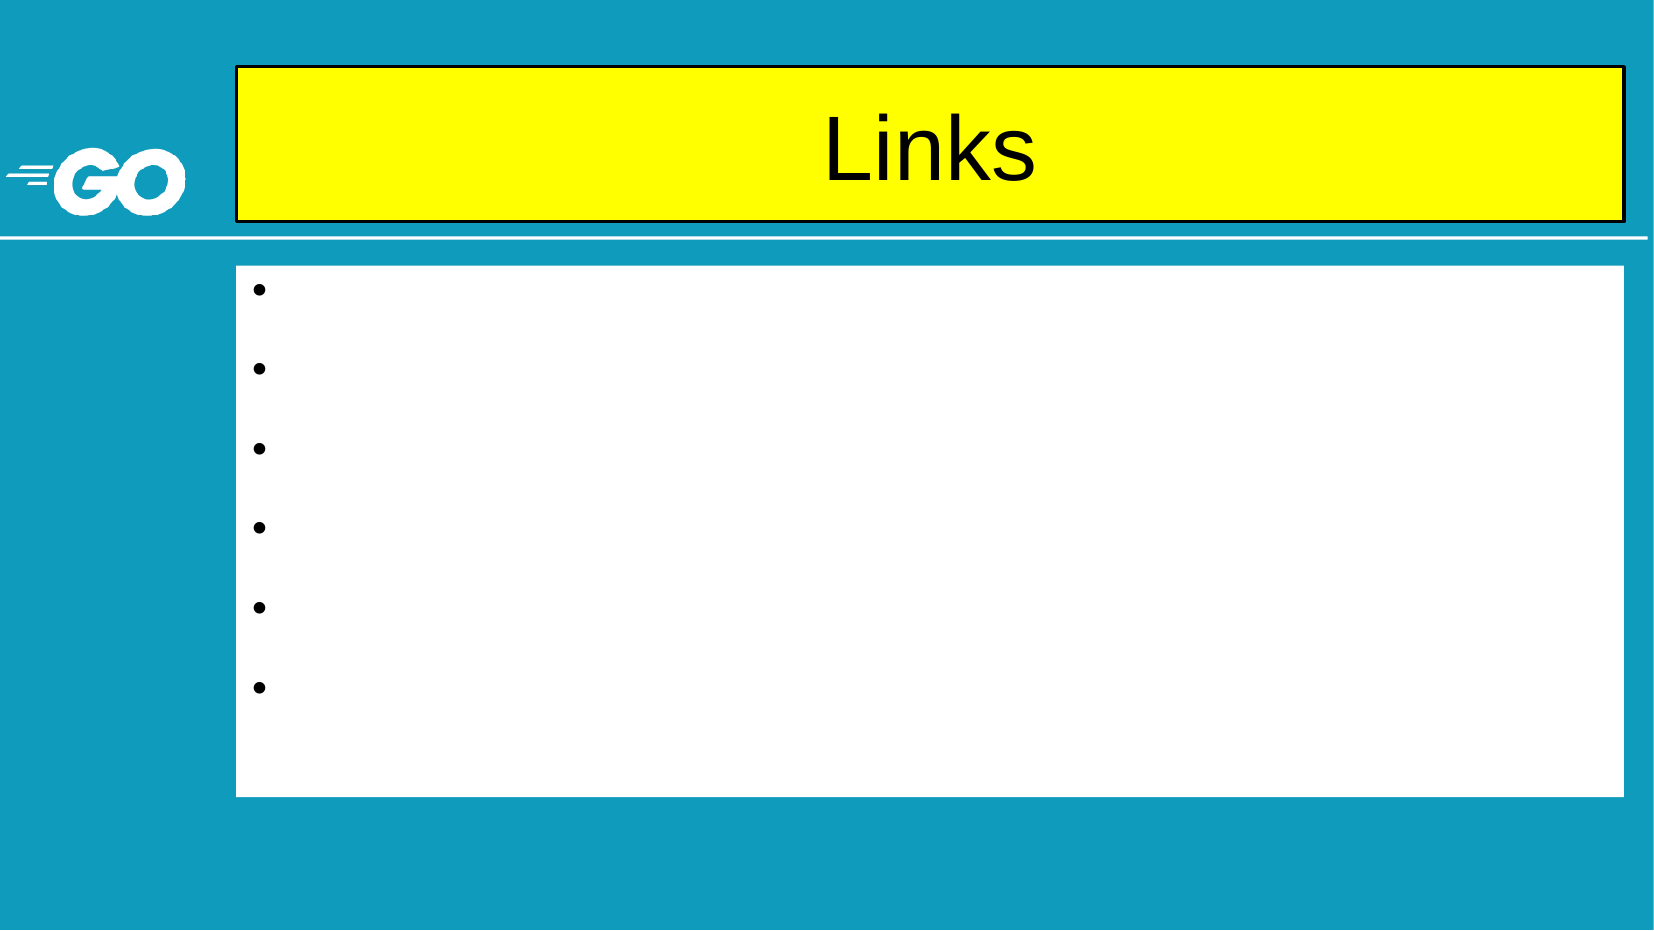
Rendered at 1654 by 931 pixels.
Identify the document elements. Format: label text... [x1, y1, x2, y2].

title Links [235, 65, 1626, 223]
picture [54, 148, 185, 215]
list https://pkg.go.dev/net https://pkg.go.dev/net/http https://pkg.go.dev/github.com/gin-gonic/gin https://github.com/gin-gonic/gin Разработка Web-приложений и микросервисов на Go с Gin https://pkg.go.dev/github.com/lib/pq [236, 265, 1624, 798]
